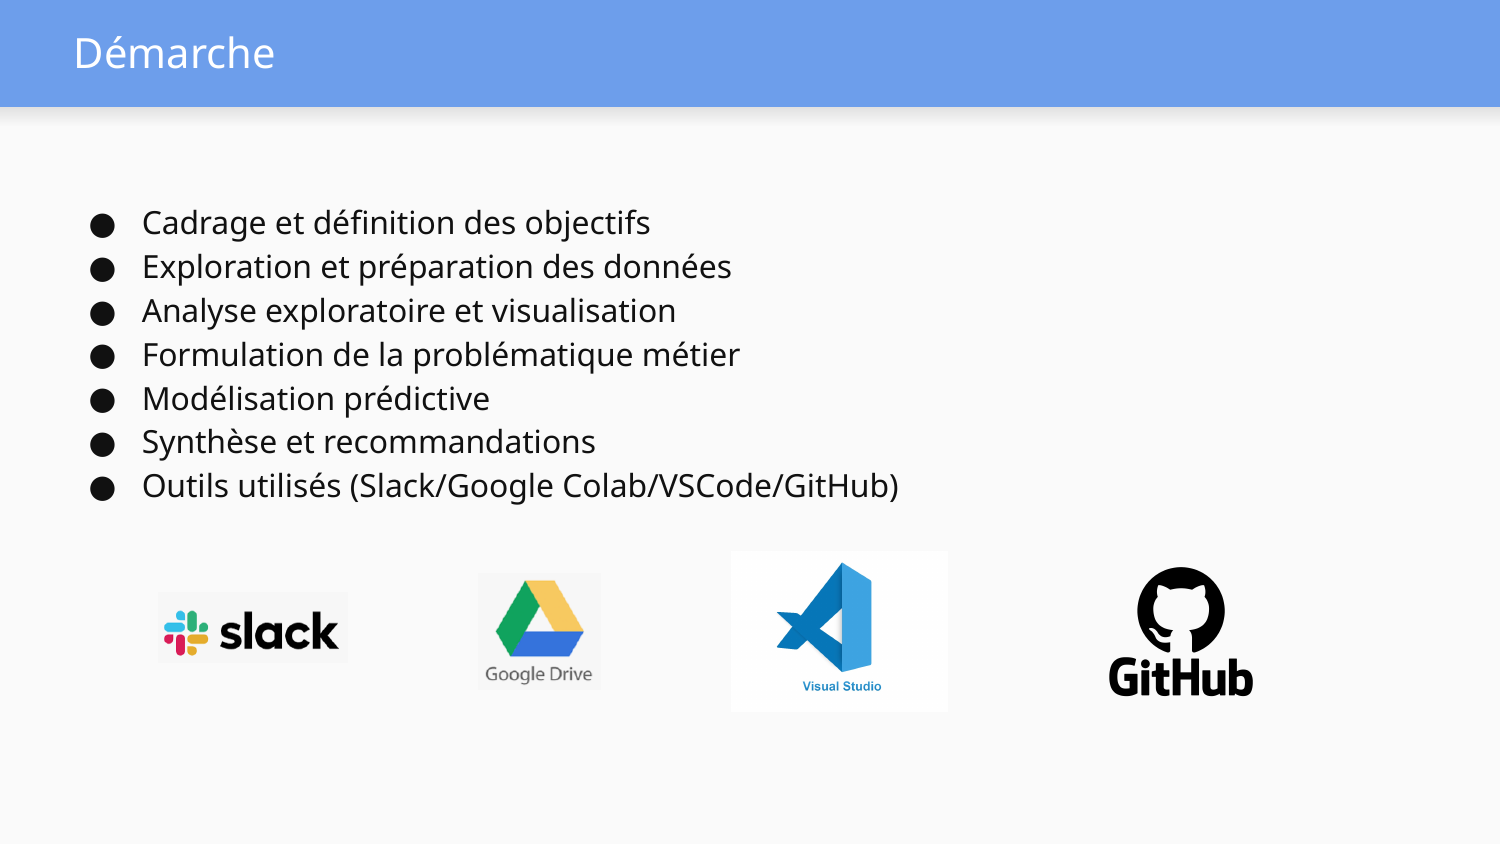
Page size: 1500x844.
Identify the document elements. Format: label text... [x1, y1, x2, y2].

title Démarche [0, 2, 1464, 102]
picture [1063, 565, 1299, 698]
picture [478, 572, 602, 691]
picture [158, 592, 349, 664]
picture [731, 551, 948, 712]
list Cadrage et définition des objectifs Exploration et préparation des données Analyse exploratoire et visualisation Formulation de la problématique métier Modélisation prédictive Synthèse et recommandations Outils utilisés (Slack/Google Colab/VSCode/GitHub) [51, 182, 1448, 763]
